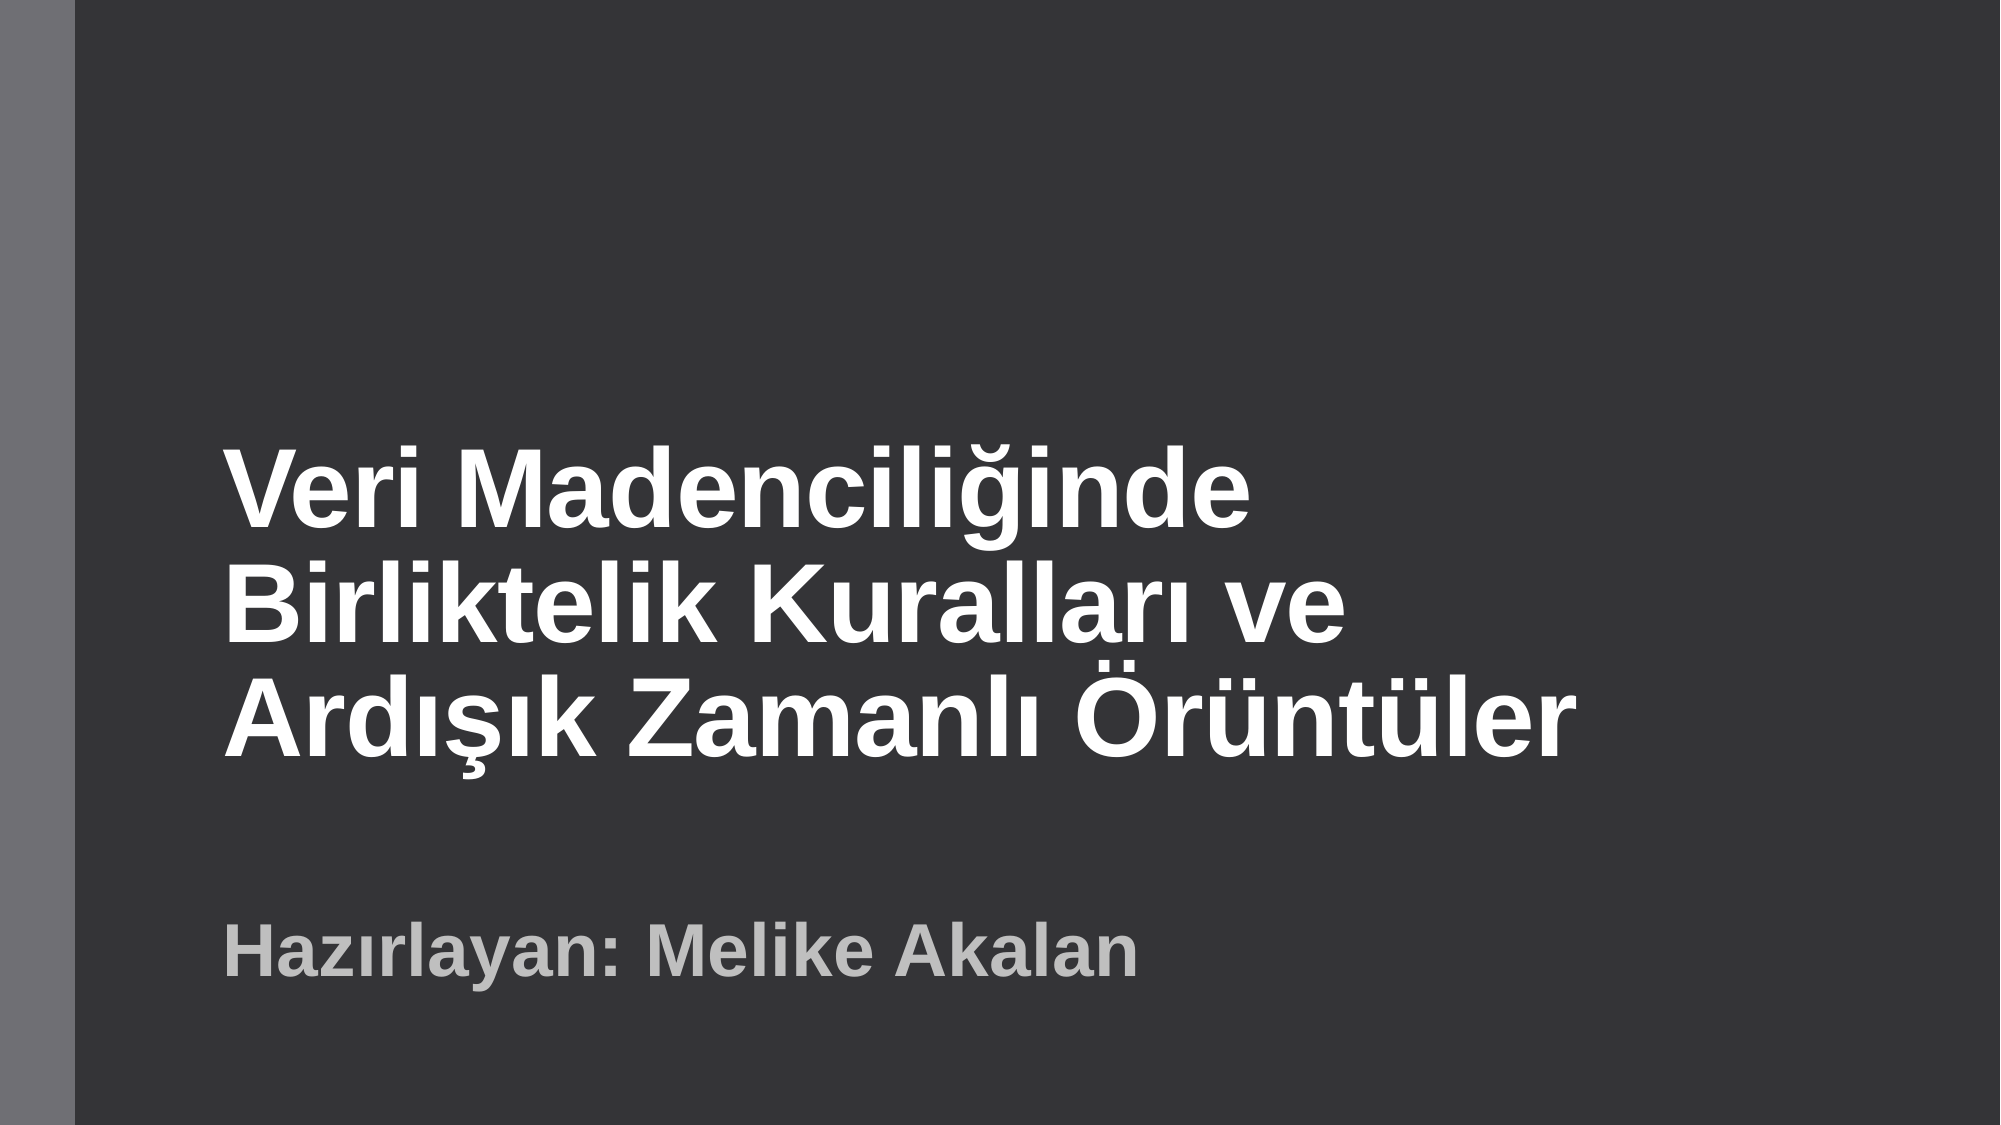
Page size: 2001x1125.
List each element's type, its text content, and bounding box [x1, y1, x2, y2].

subtitle Hazırlayan: Melike Akalan [206, 787, 1752, 1065]
title Veri Madenciliğinde Birliktelik Kuralları ve Ardışık Zamanlı Örüntüler [206, 124, 1752, 787]
